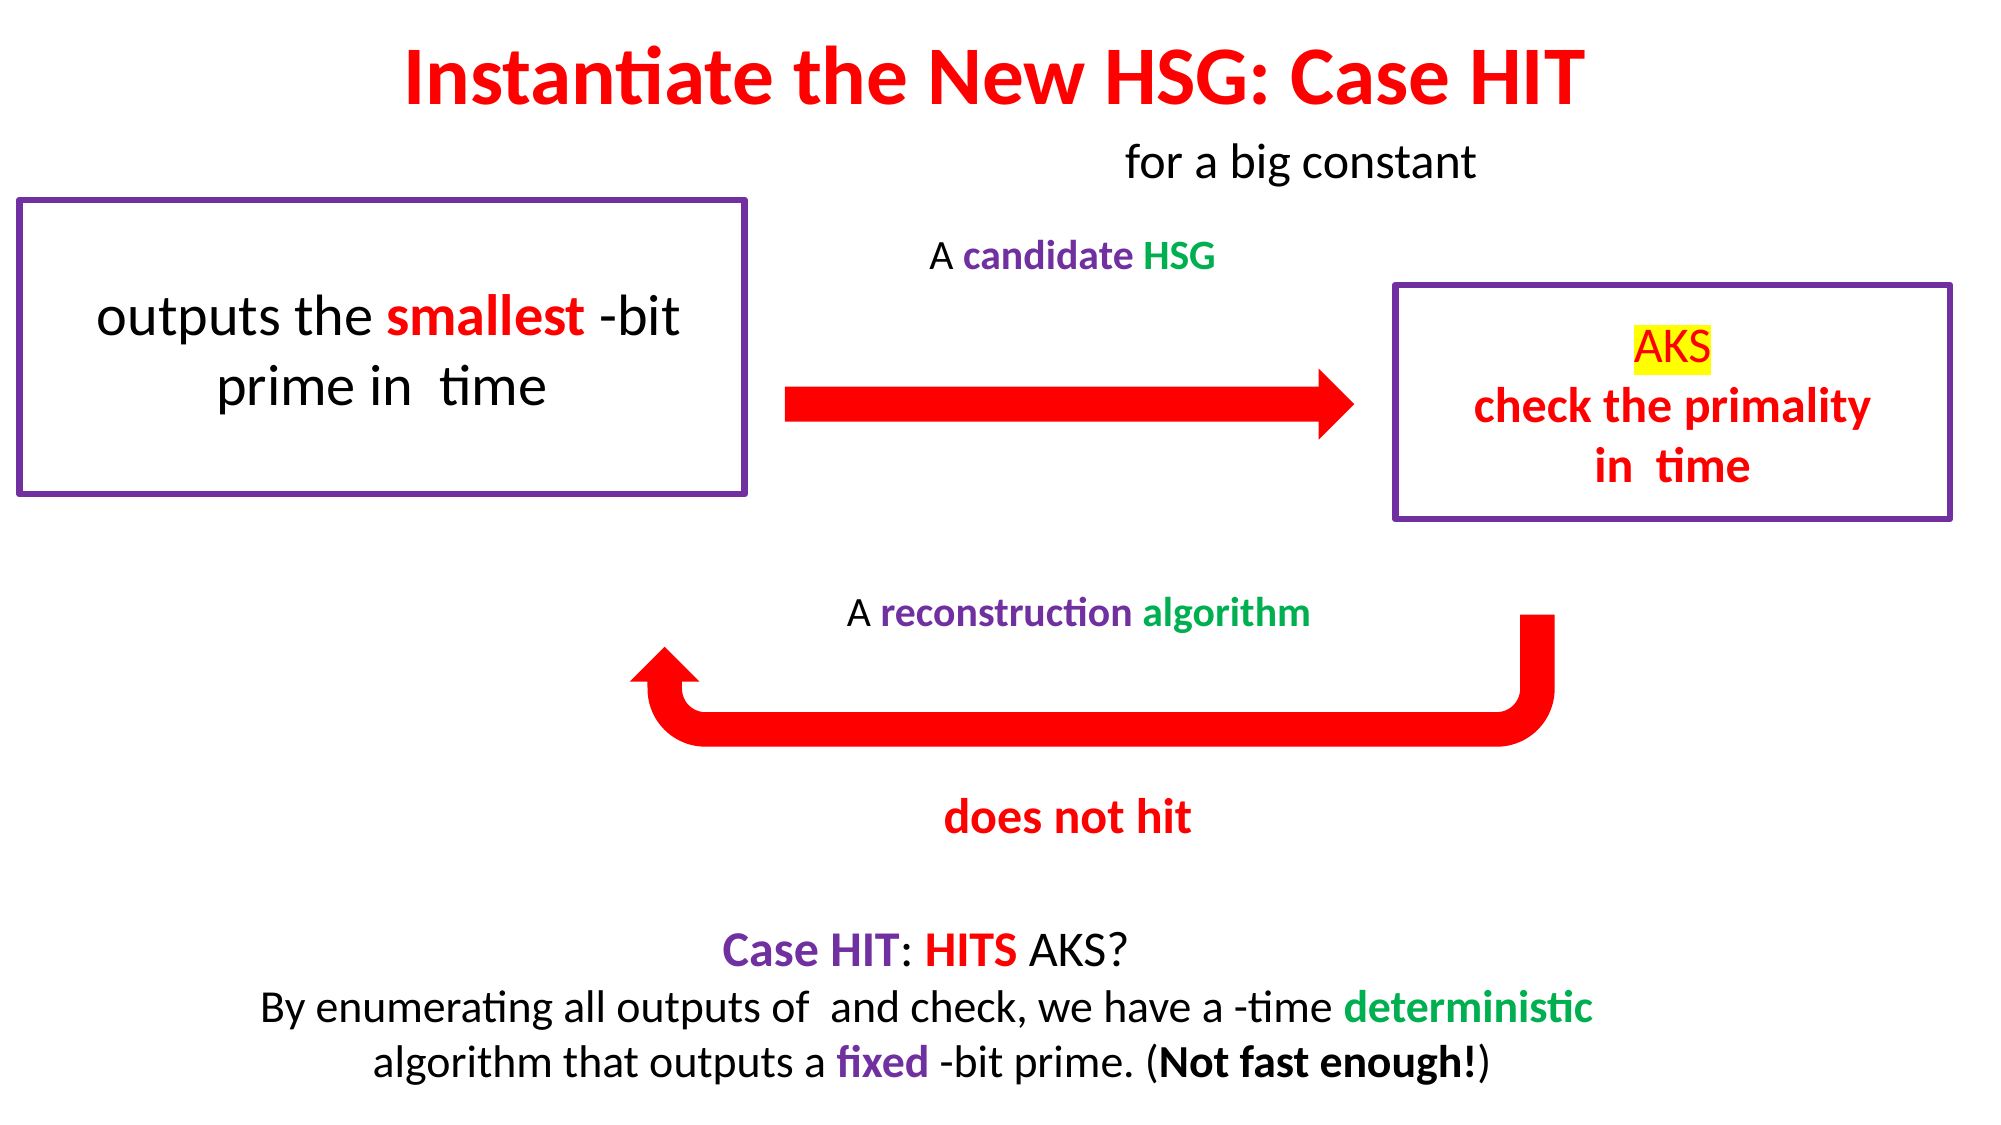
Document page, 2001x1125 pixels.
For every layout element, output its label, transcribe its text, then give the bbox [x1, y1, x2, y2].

text_box [629, 614, 1555, 747]
title Instantiate the New HSG: Case HIT [66, 2, 1924, 141]
text_box [784, 368, 1355, 440]
